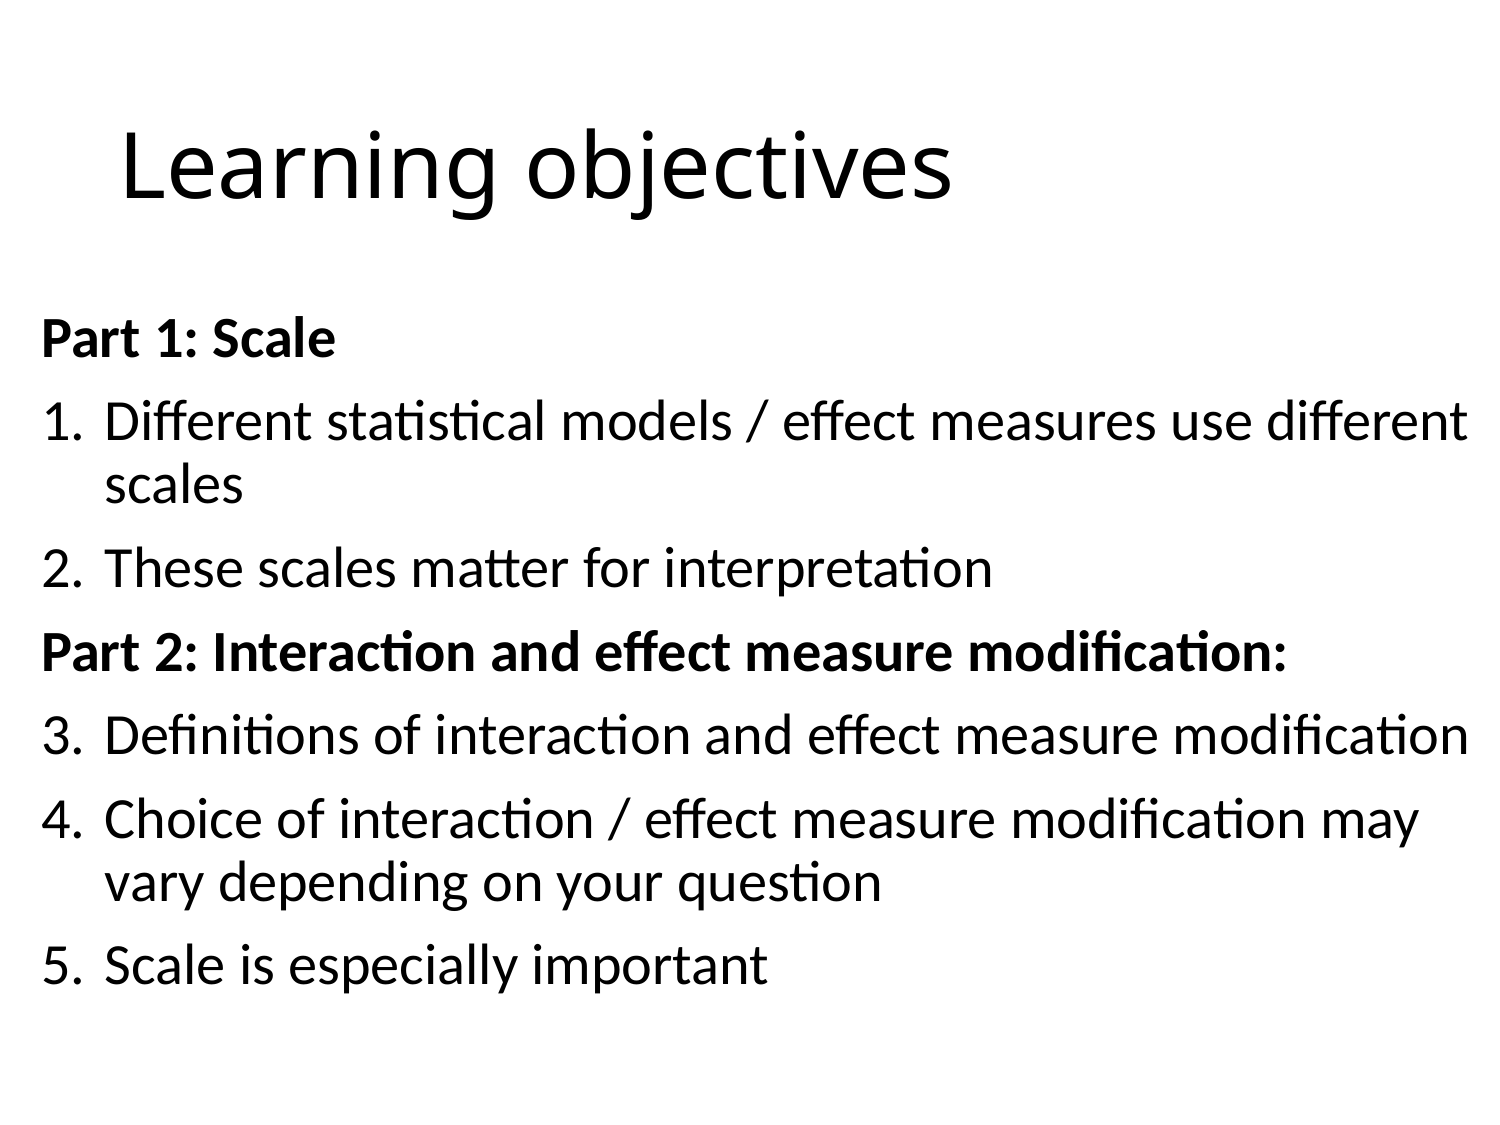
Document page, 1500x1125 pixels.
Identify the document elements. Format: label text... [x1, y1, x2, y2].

title Learning objectives [103, 59, 1397, 278]
list Part 1: Scale Different statistical models / effect measures use different scales These scales matter for interpretation Part 2: Interaction and effect measure modification: Definitions of interaction and effect measure modification Choice of interaction / effect measure modification may vary depending on your question Scale is especially important [26, 299, 1500, 1014]
